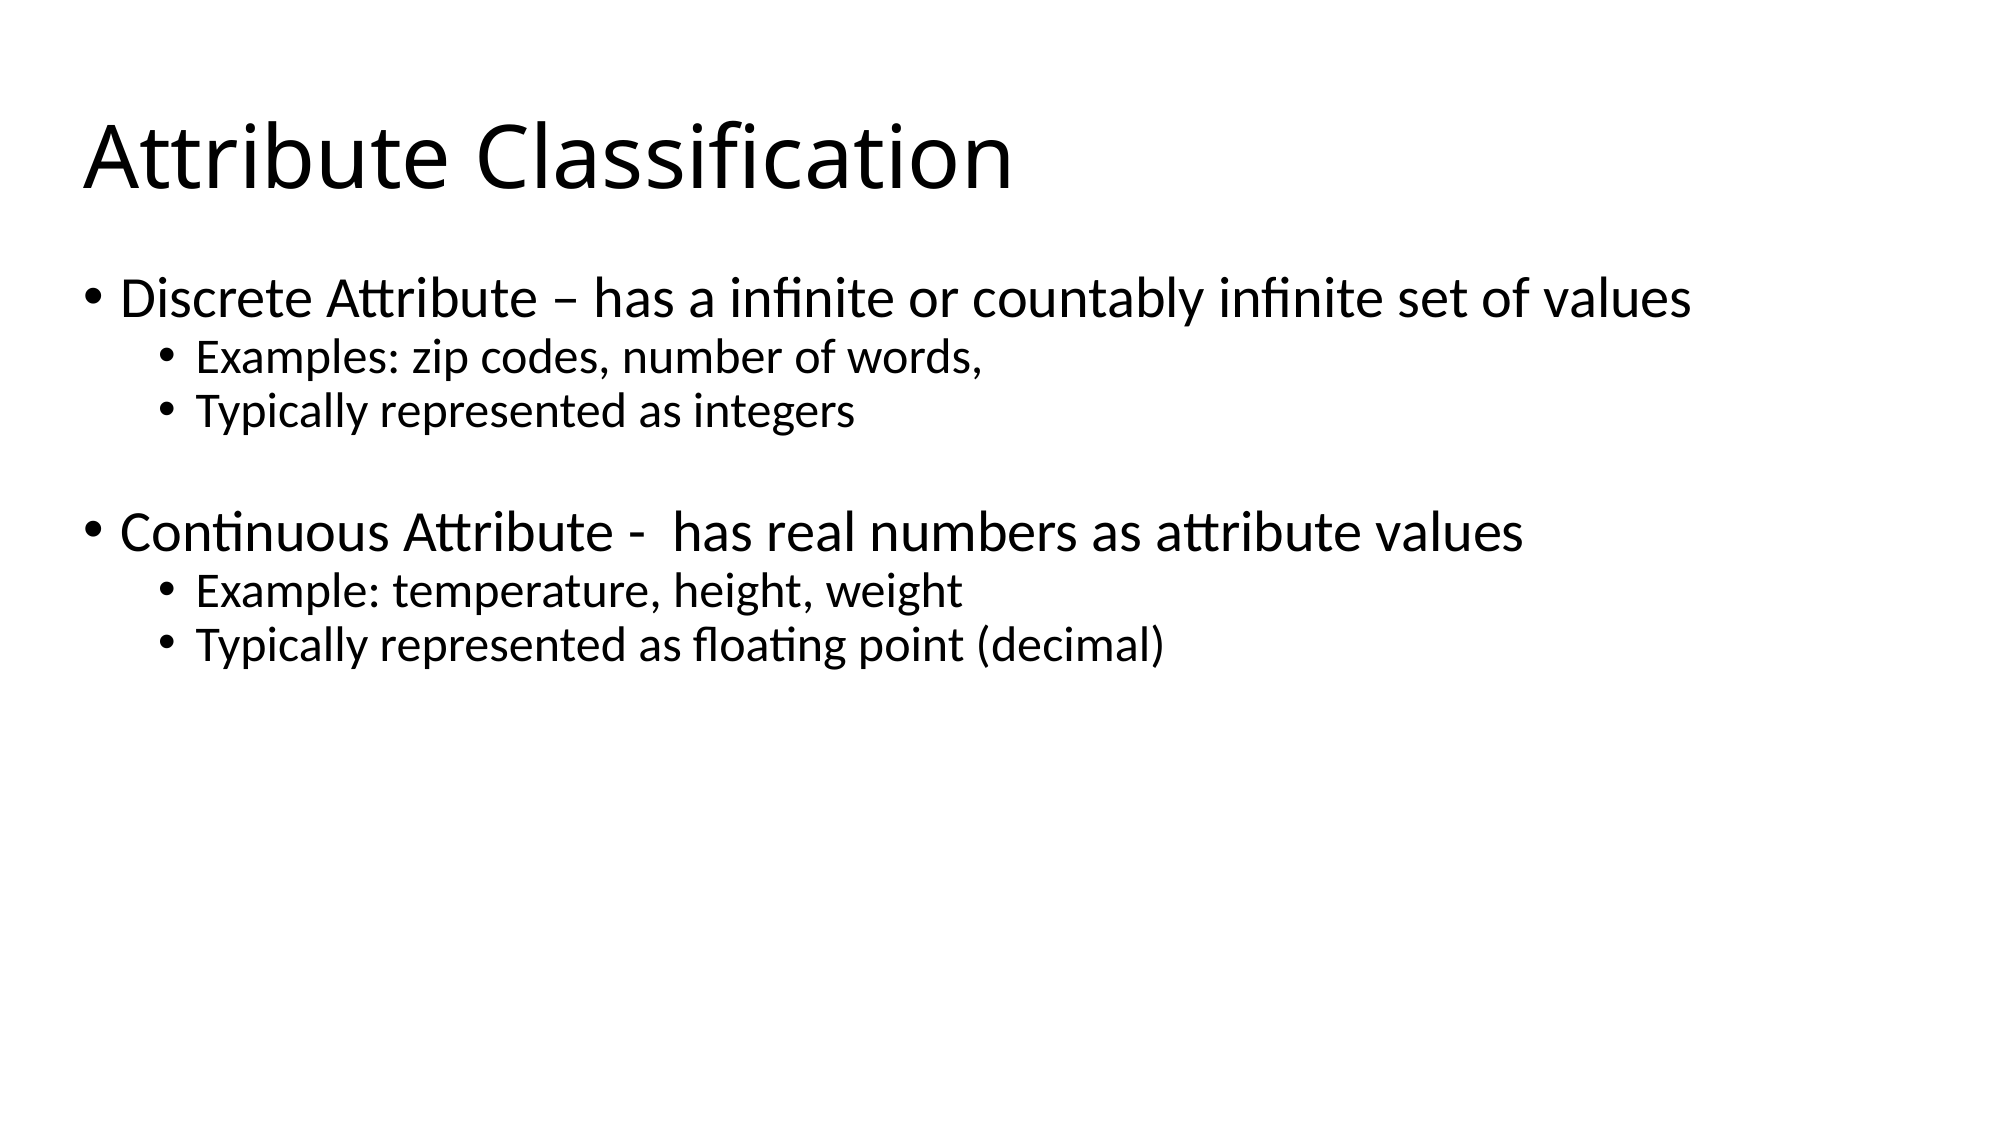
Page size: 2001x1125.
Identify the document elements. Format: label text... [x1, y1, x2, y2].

list Discrete Attribute – has a infinite or countably infinite set of values Examples: zip codes, number of words, Typically represented as integers Continuous Attribute - has real numbers as attribute values Example: temperature, height, weight Typically represented as floating point (decimal) [68, 252, 1932, 1000]
title Attribute Classification [68, 97, 1932, 223]
